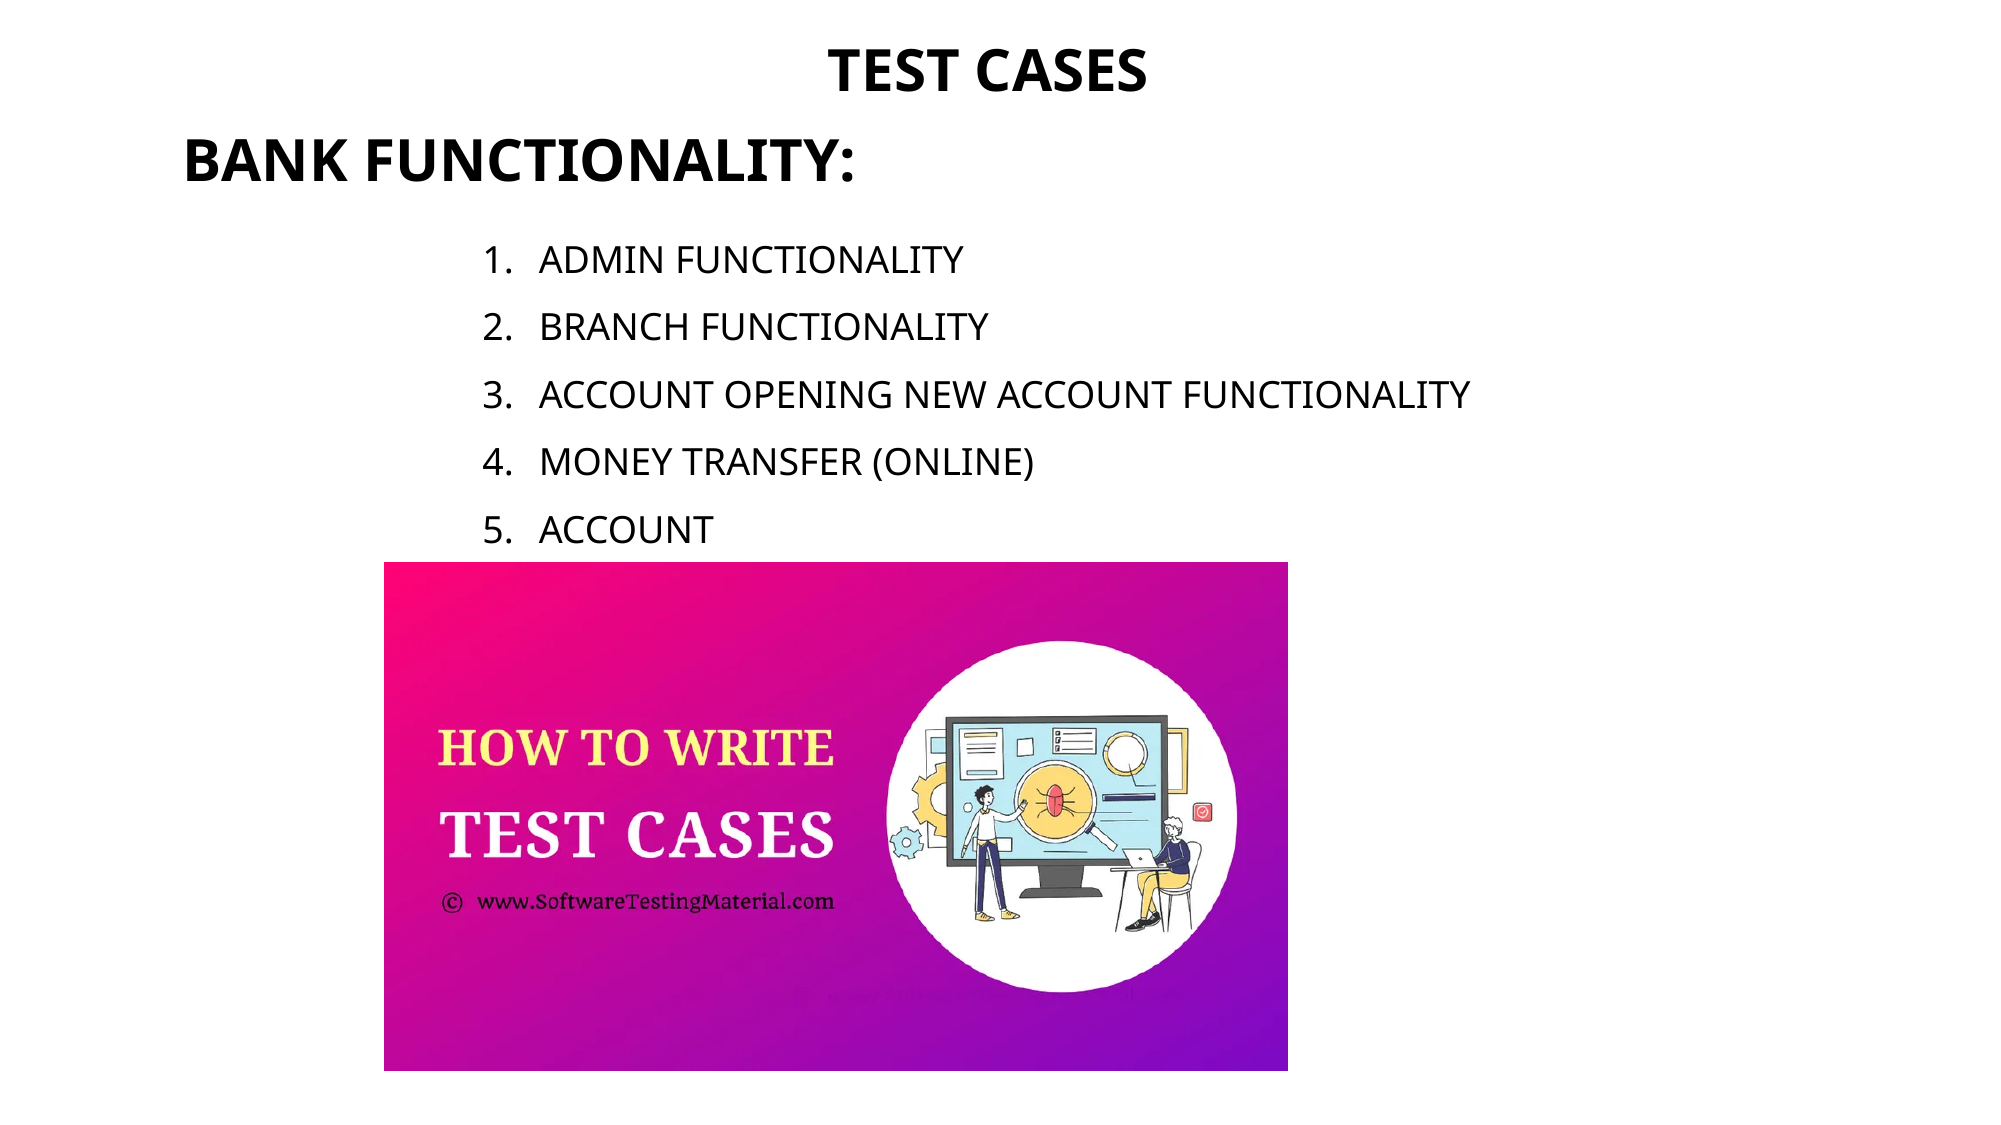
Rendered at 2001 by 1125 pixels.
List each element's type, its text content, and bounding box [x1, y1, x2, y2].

text_box BANK FUNCTIONALITY: [167, 115, 1168, 201]
text_box TEST CASES [813, 25, 1523, 110]
picture [384, 562, 1288, 1071]
text_box ADMIN FUNCTIONALITY BRANCH FUNCTIONALITY ACCOUNT OPENING NEW ACCOUNT FUNCTIONALITY MONEY TRANSFER (ONLINE) ACCOUNT [167, 205, 1590, 739]
